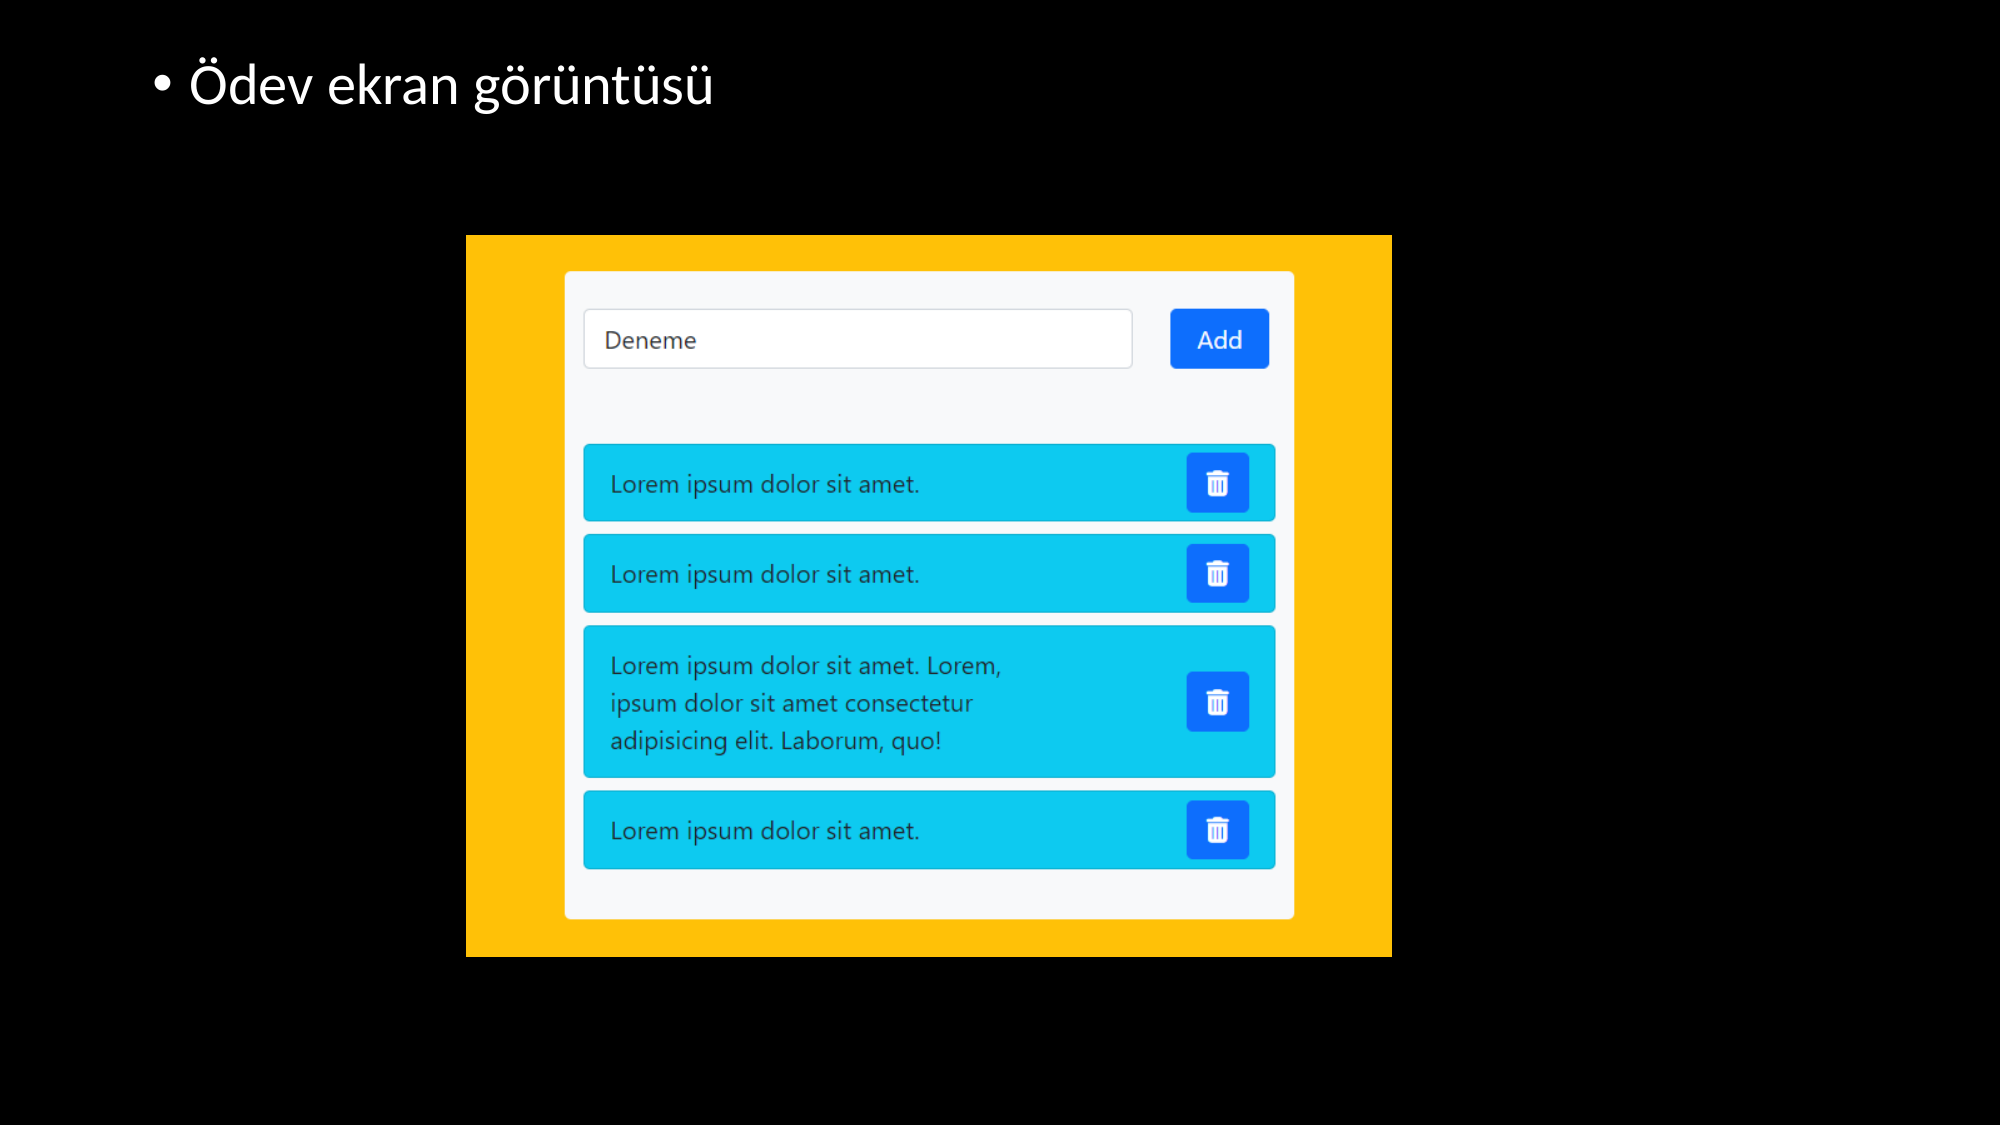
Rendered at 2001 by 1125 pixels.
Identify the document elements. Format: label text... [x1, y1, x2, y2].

picture [466, 235, 1392, 957]
list Ödev ekran görüntüsü [137, 46, 1863, 1093]
